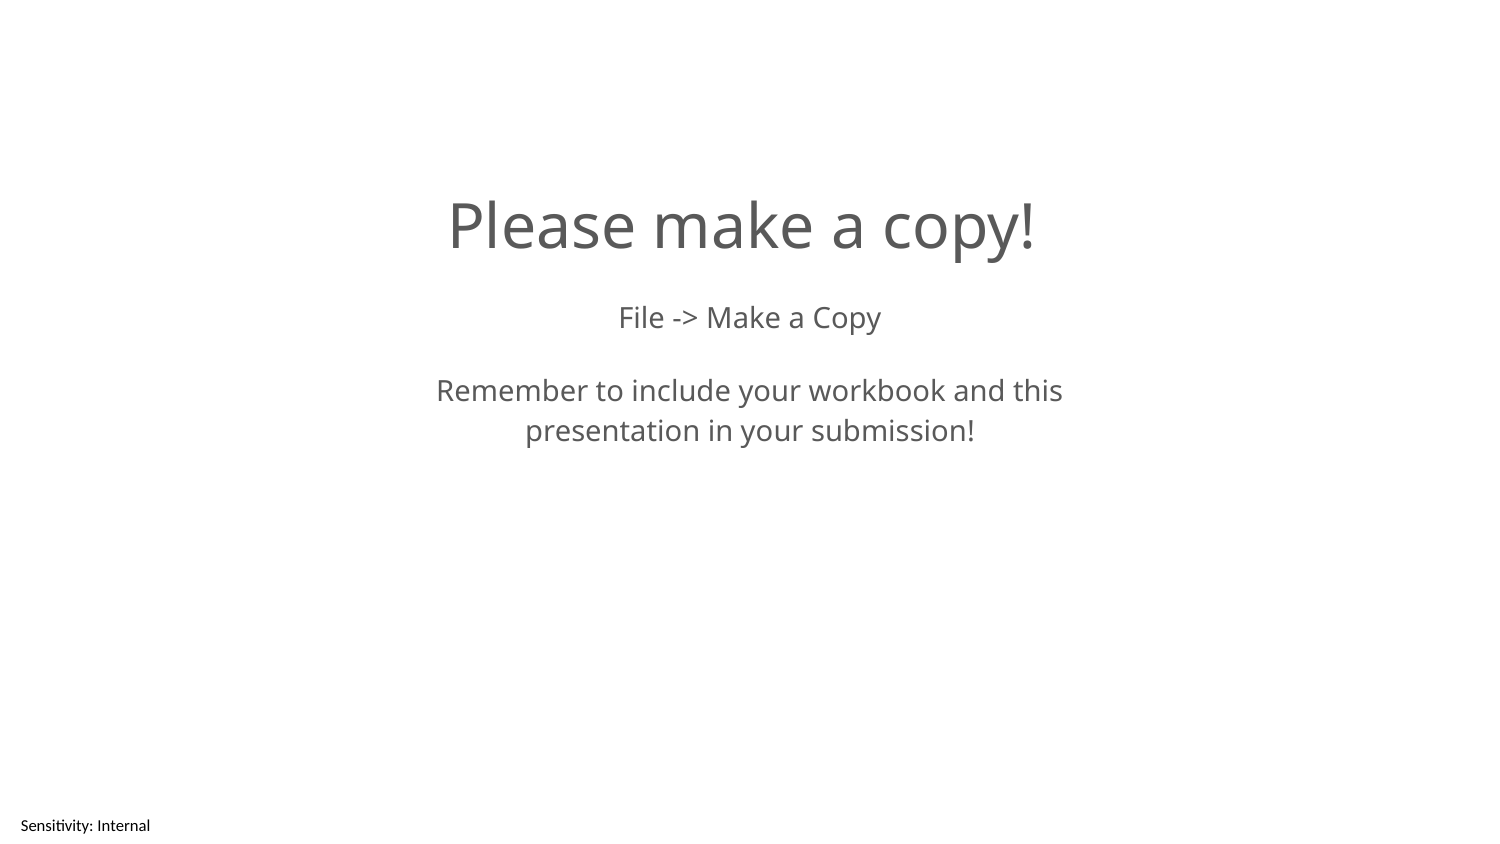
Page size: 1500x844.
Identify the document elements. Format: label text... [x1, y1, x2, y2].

list Please make a copy! File -> Make a Copy Remember to include your workbook and this presentation in your submission! [405, 159, 1095, 685]
